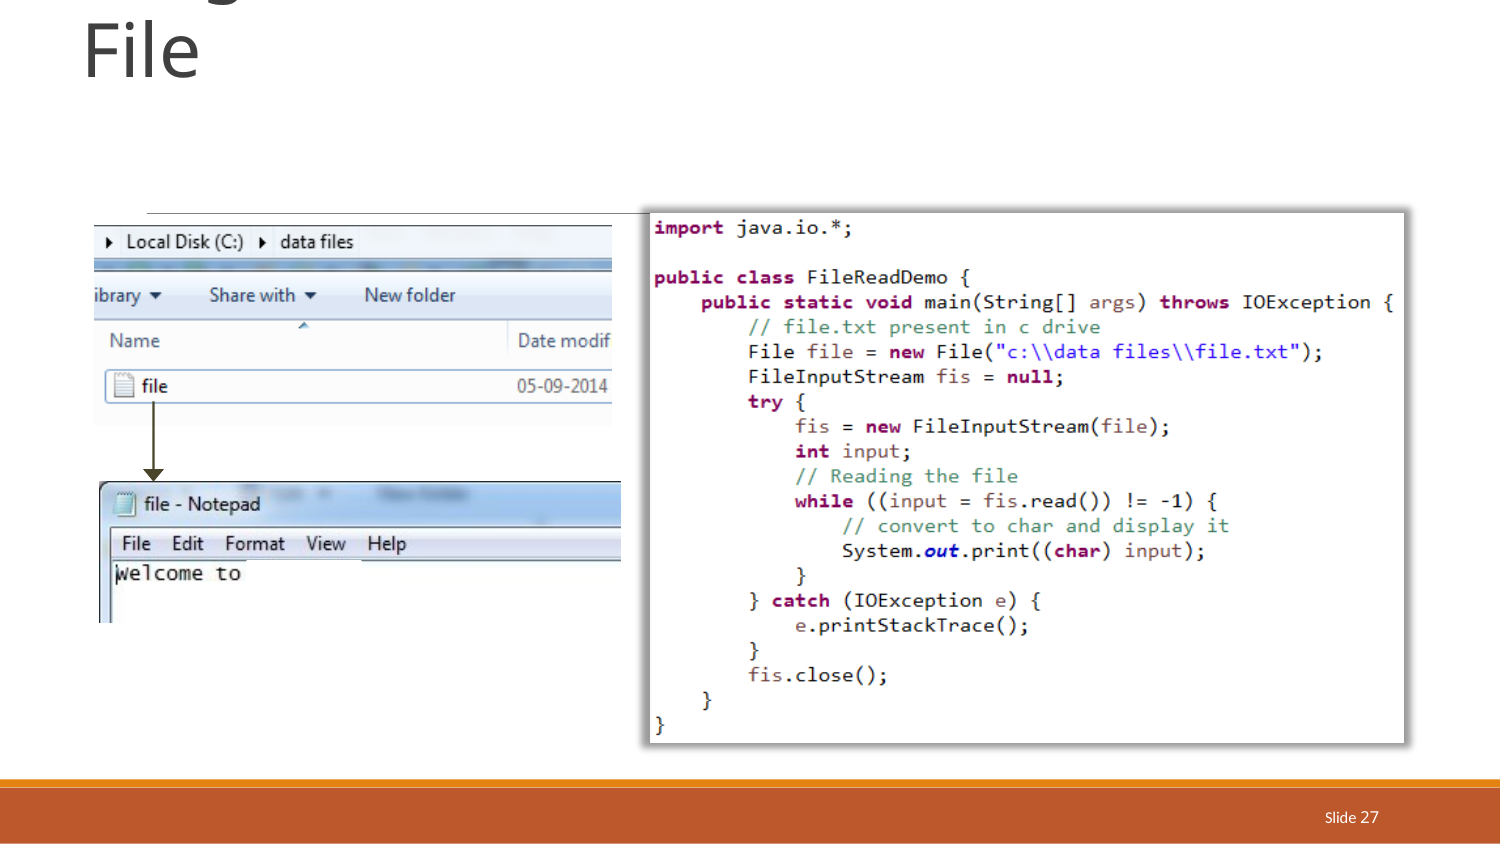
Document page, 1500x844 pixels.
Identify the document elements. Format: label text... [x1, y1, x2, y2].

slide_number Slide 27 [1218, 768, 1380, 844]
title Program to Read a File [79, 0, 750, 93]
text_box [631, 196, 1422, 759]
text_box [93, 224, 622, 623]
